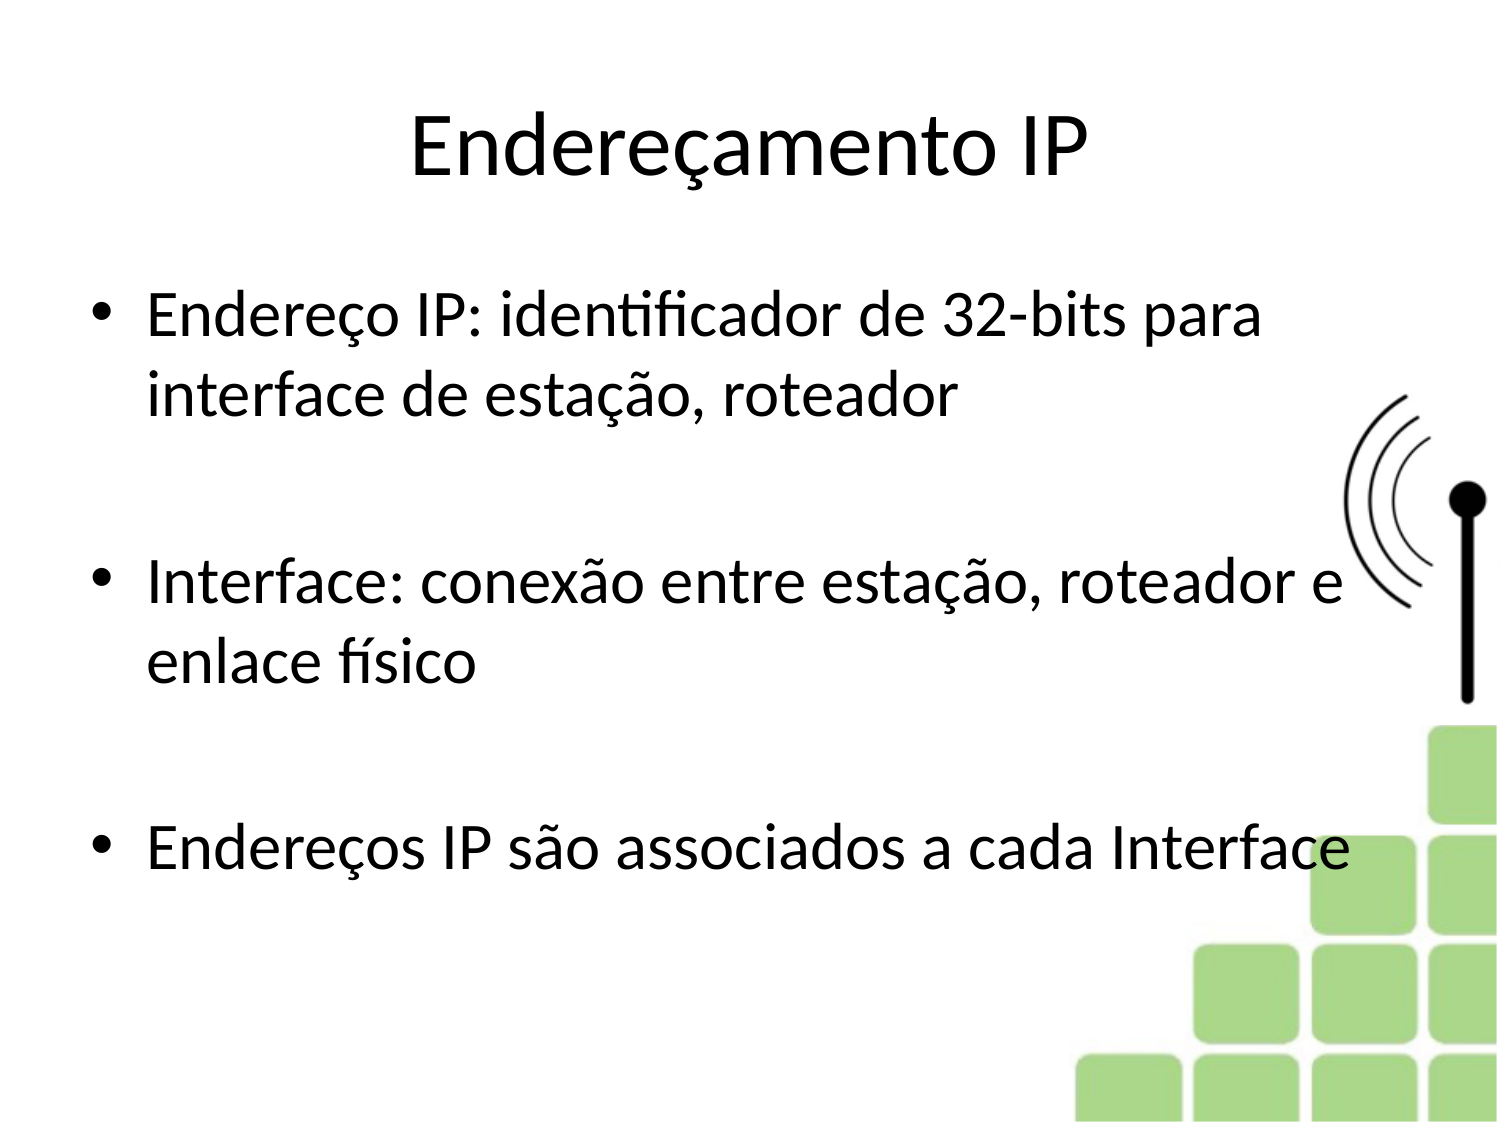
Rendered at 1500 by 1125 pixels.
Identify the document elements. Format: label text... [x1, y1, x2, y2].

list Endereço IP: identificador de 32-bits para interface de estação, roteador Interface: conexão entre estação, roteador e enlace físico Endereços IP são associados a cada Interface [75, 262, 1425, 1005]
title Endereçamento IP [75, 45, 1425, 233]
picture [1007, 385, 1500, 1125]
